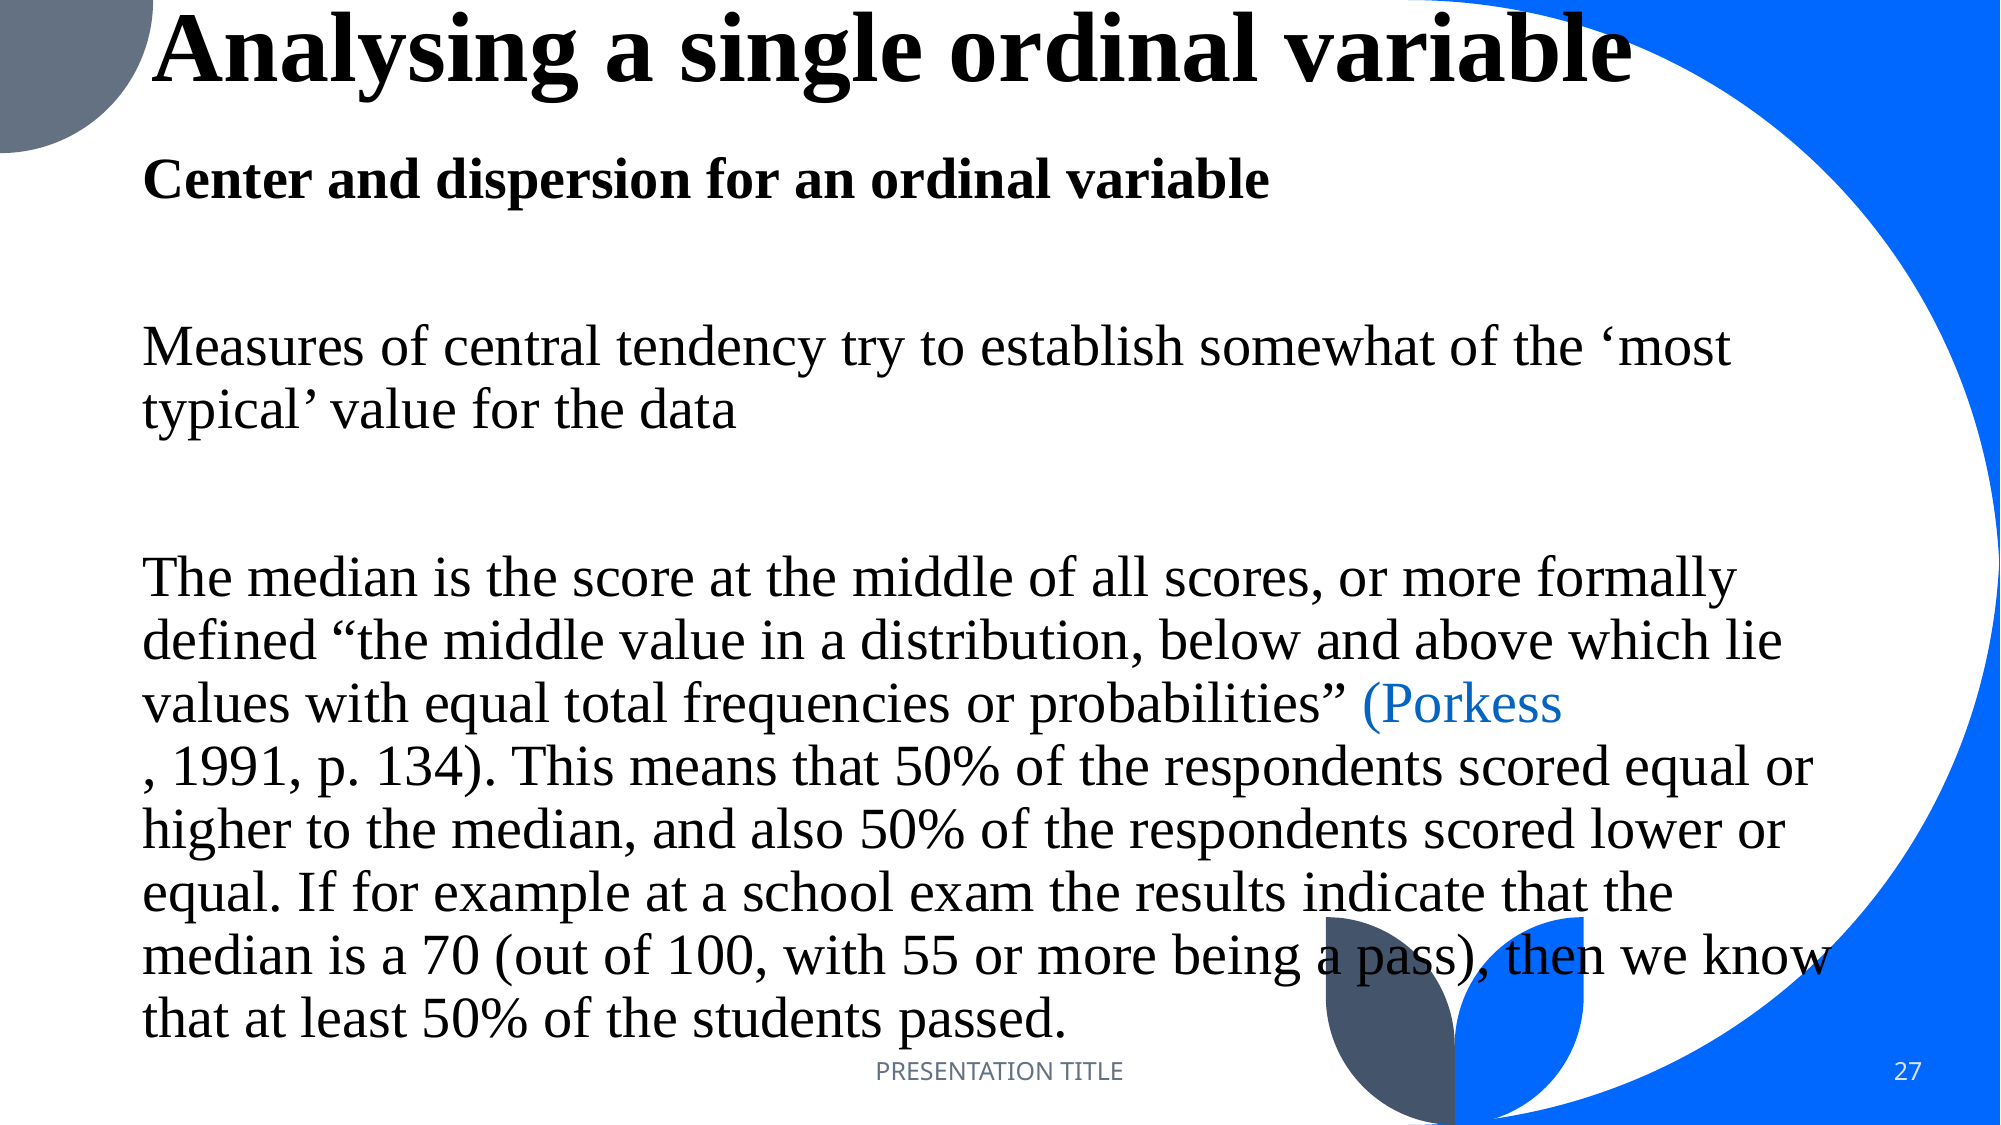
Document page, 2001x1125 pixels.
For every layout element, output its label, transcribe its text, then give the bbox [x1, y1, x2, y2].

slide_number 27 [1665, 1042, 1938, 1103]
footer PRESENTATION TITLE [662, 1042, 1338, 1103]
list Center and dispersion for an ordinal variable Measures of central tendency try to establish somewhat of the ‘most typical’ value for the data The median is the score at the middle of all scores, or more formally defined “the middle value in a distribution, below and above which lie values with equal total frequencies or probabilities” (Porkess, 1991, p. 134). This means that 50% of the respondents scored equal or higher to the median, and also 50% of the respondents scored lower or equal. If for example at a school exam the results indicate that the median is a 70 (out of 100, with 55 or more being a pass), then we know that at least 50% of the students passed. [127, 140, 1863, 708]
